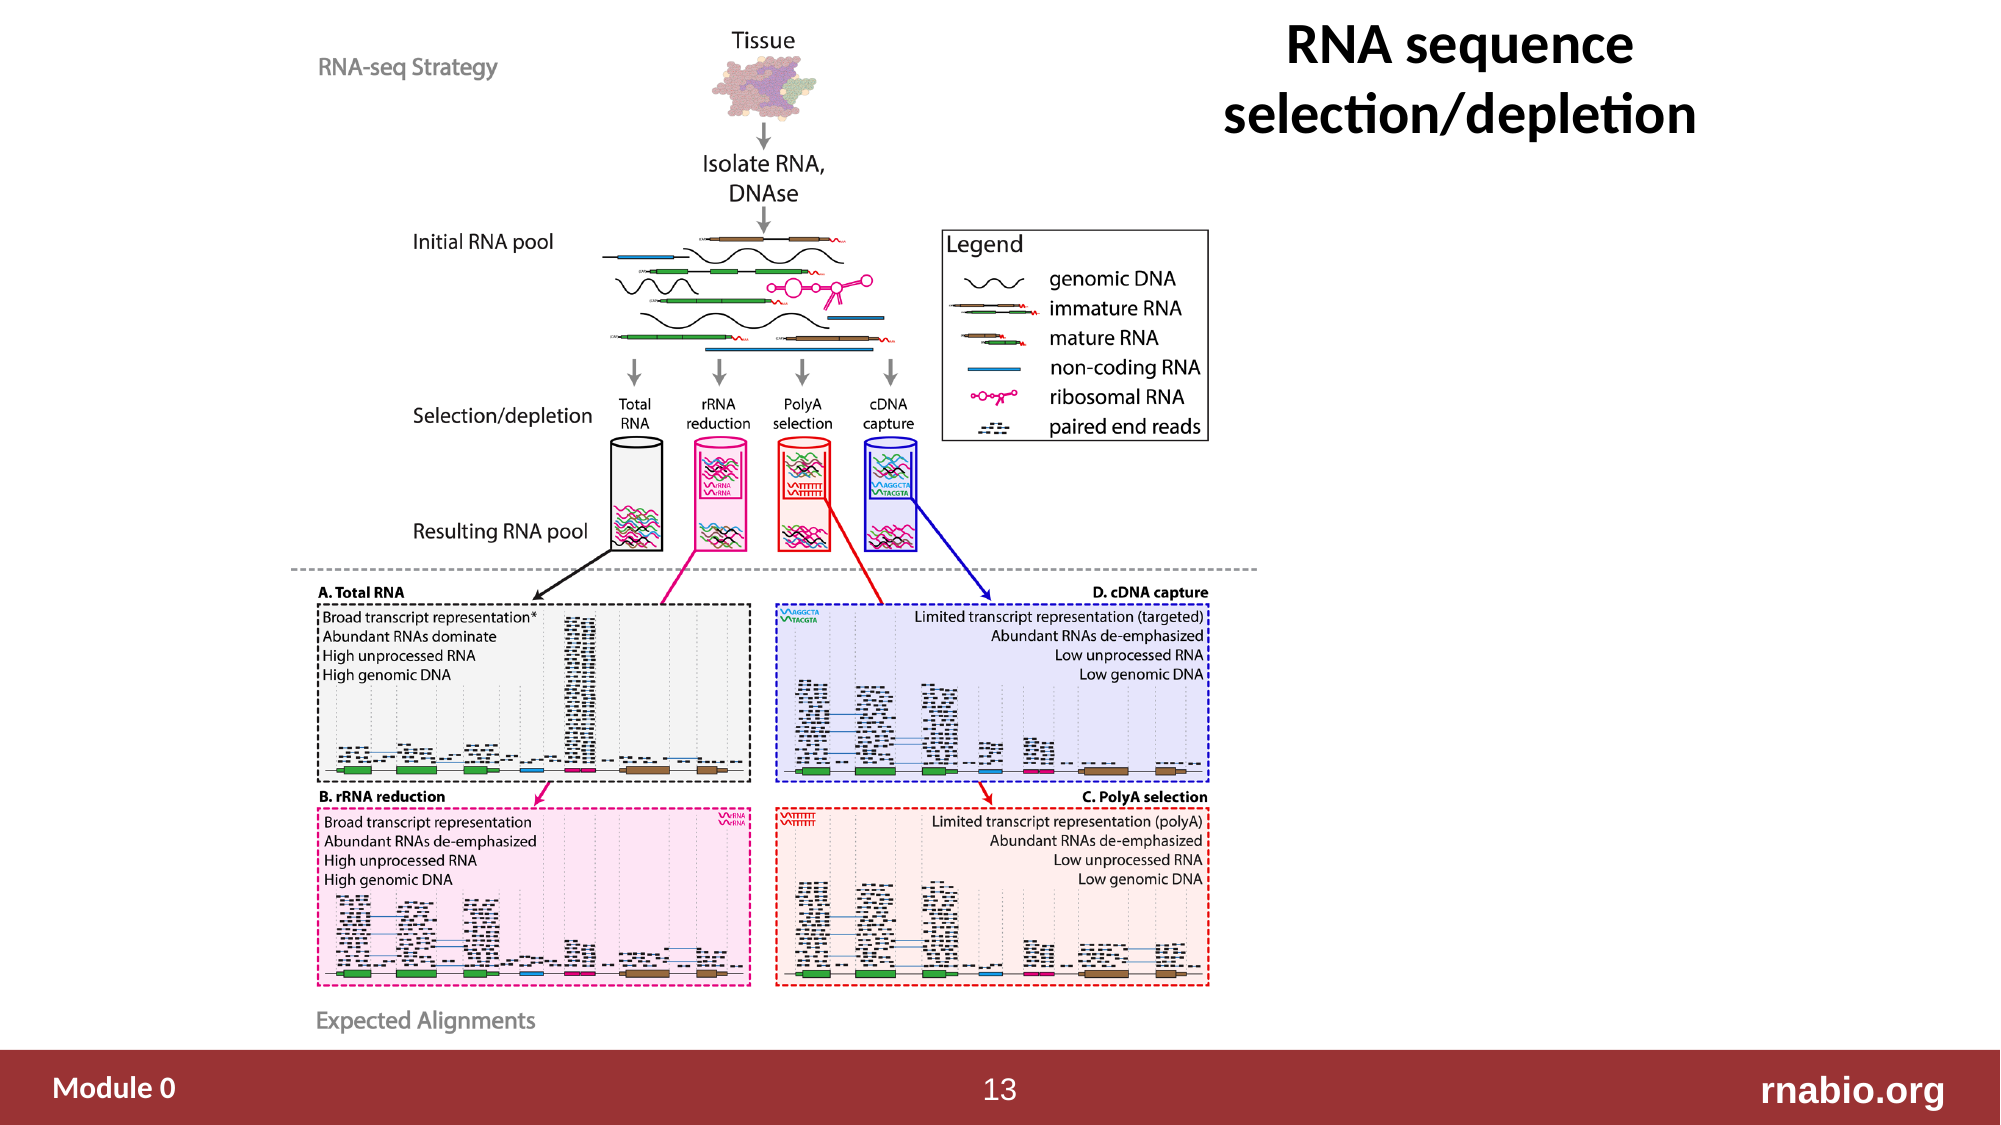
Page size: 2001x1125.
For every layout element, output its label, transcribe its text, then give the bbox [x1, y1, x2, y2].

title RNA sequence selection/depletion [1177, 4, 1745, 147]
picture [290, 27, 1261, 1036]
